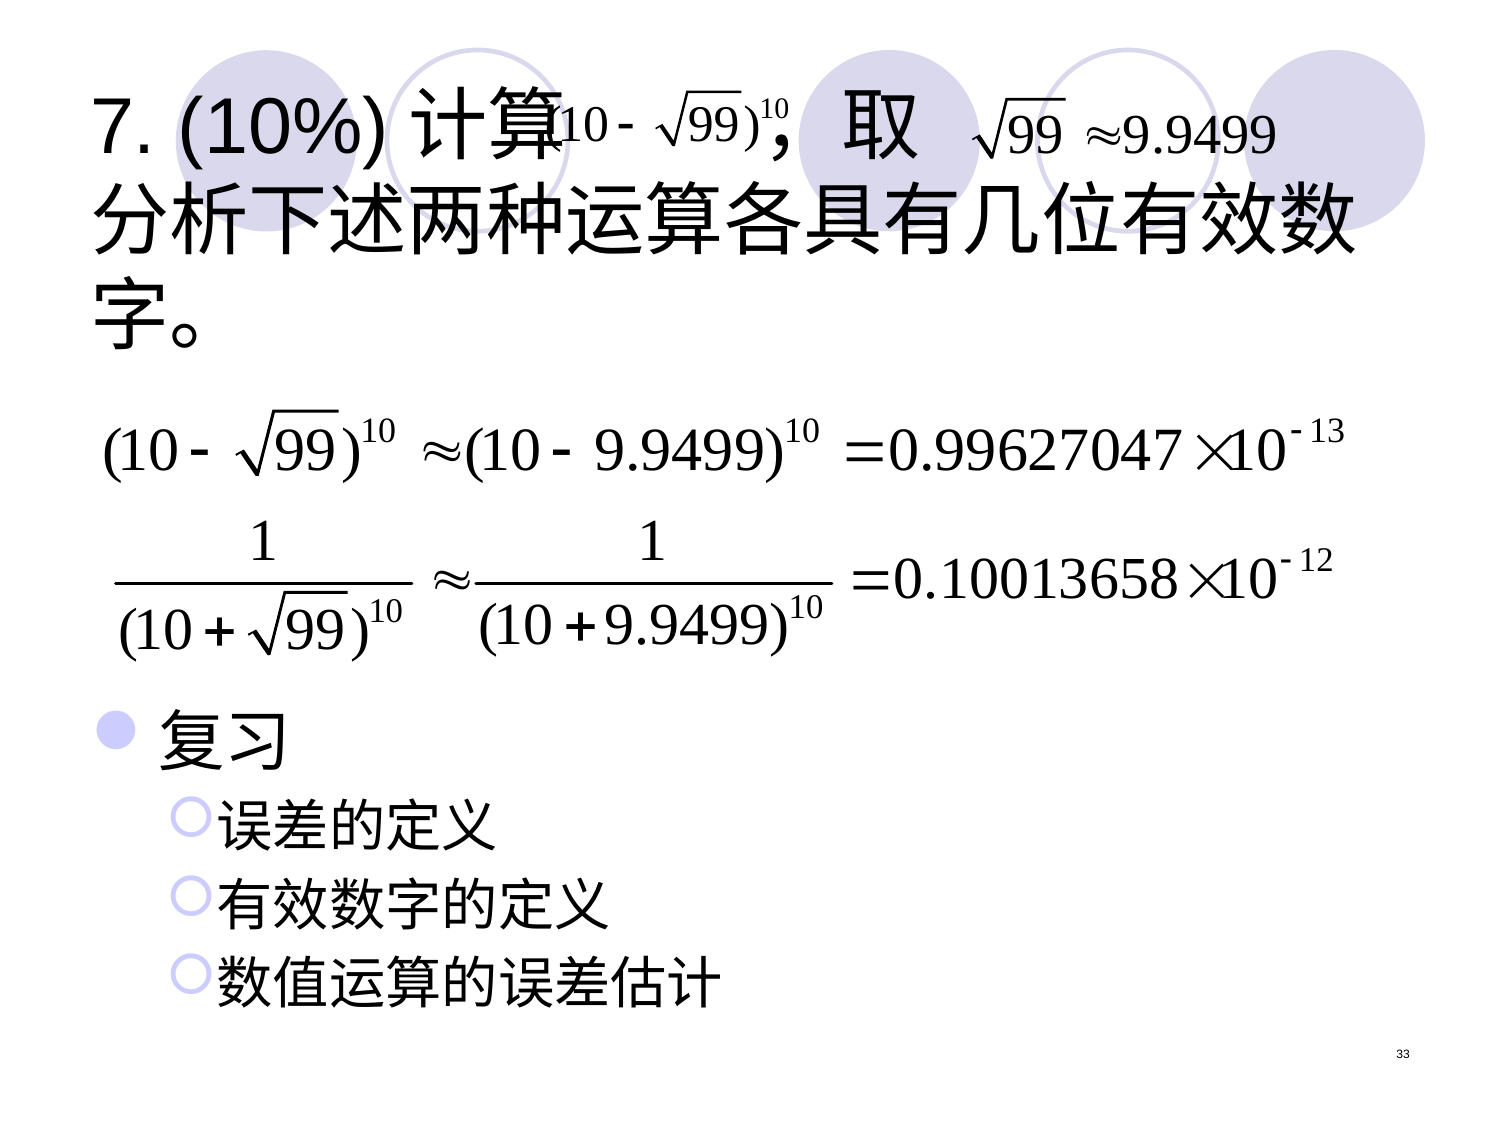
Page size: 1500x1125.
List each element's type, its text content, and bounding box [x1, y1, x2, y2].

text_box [105, 503, 1347, 673]
slide_number 33 [1074, 1024, 1426, 1101]
list 复习 误差的定义 有效数字的定义 数值运算的误差估计 [76, 691, 1430, 1090]
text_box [962, 87, 1288, 173]
title 7. (10%)计算 ，取 分析下述两种运算各具有几位有效数字。 [75, 23, 1425, 411]
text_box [537, 80, 801, 163]
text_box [93, 398, 1359, 496]
